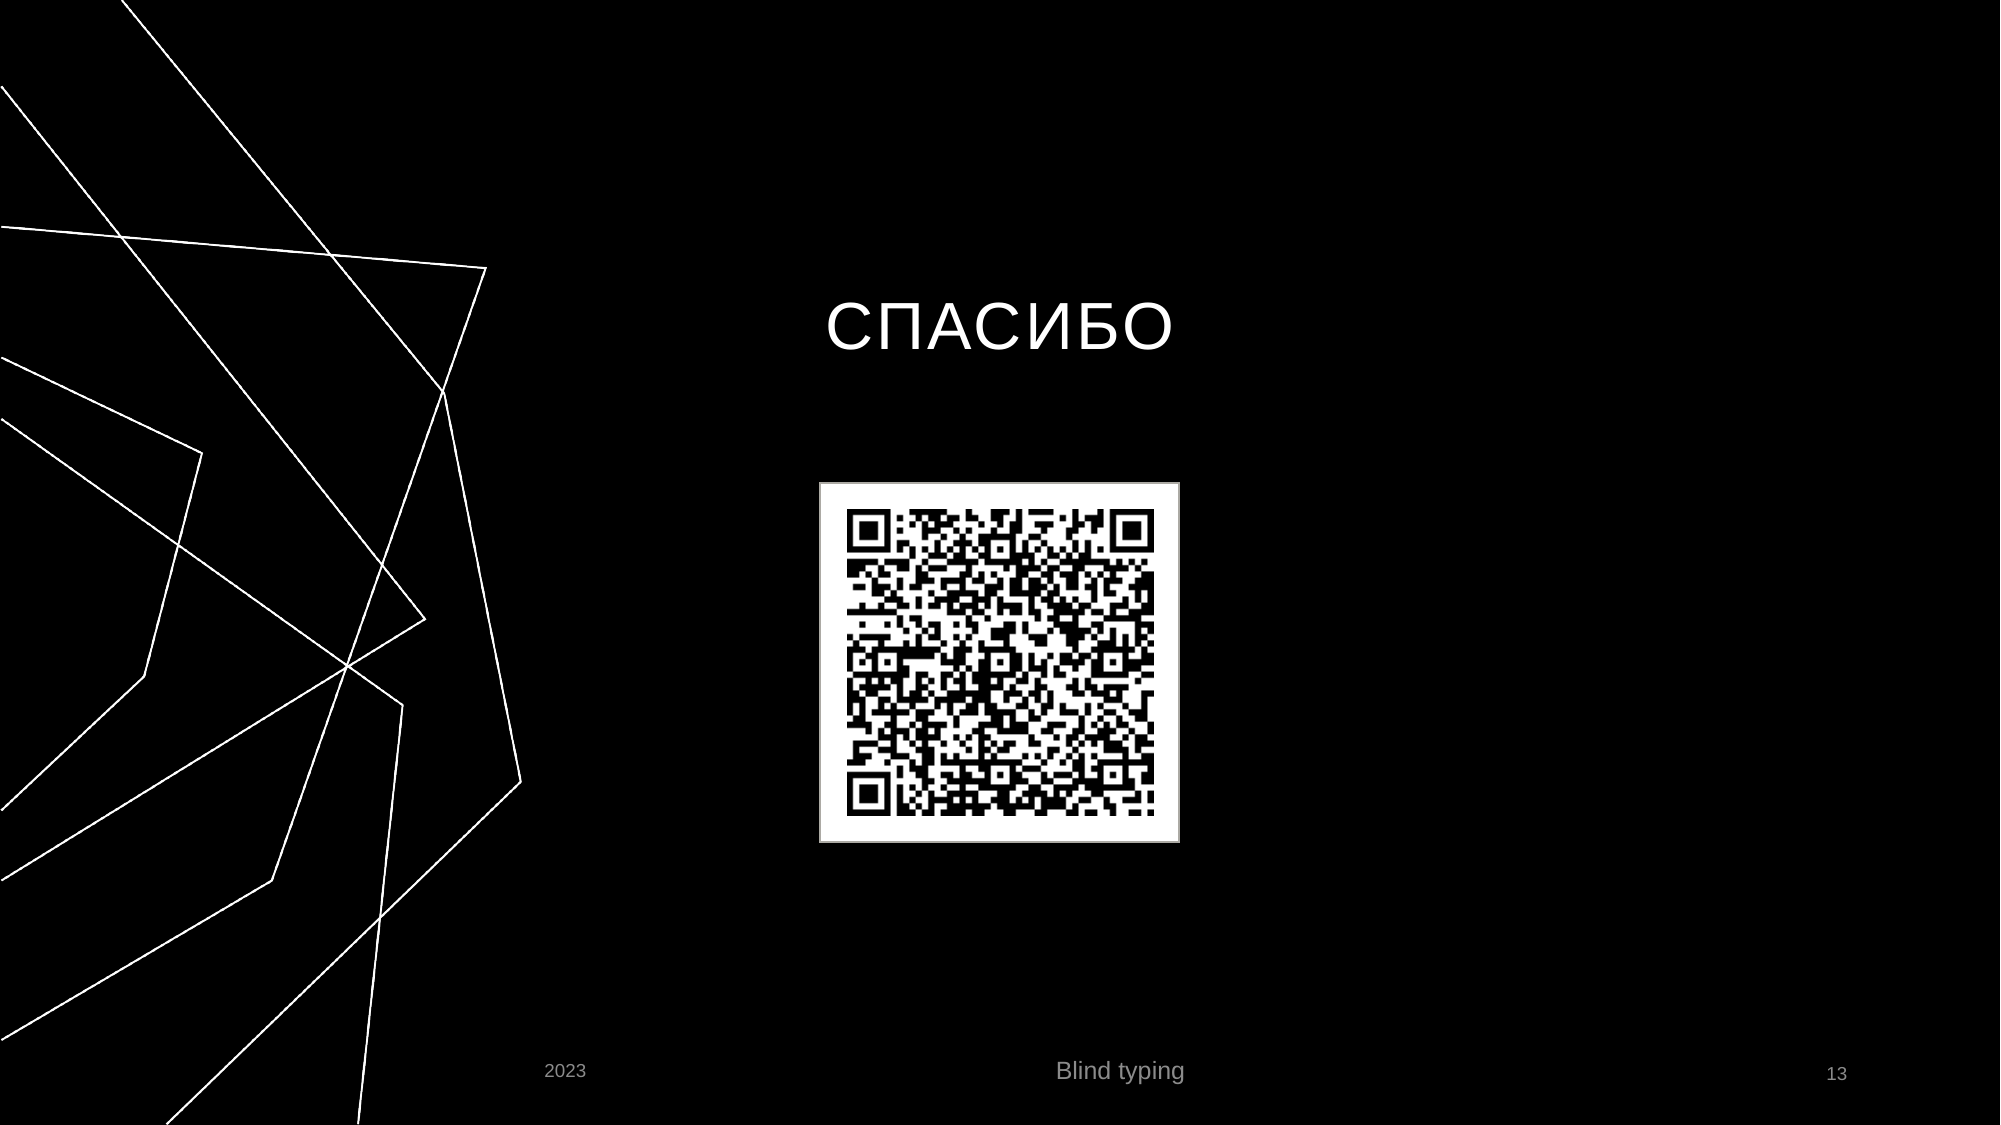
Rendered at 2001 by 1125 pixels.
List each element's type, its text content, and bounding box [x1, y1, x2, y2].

picture [846, 509, 1154, 816]
text_box [819, 482, 1180, 843]
footer Blind typing [902, 1039, 1339, 1100]
picture [0, 0, 522, 1125]
title СПАСИБО [636, 136, 1363, 372]
slide_number 13 [1571, 1042, 1863, 1103]
slide_number 2023 [529, 1039, 821, 1100]
